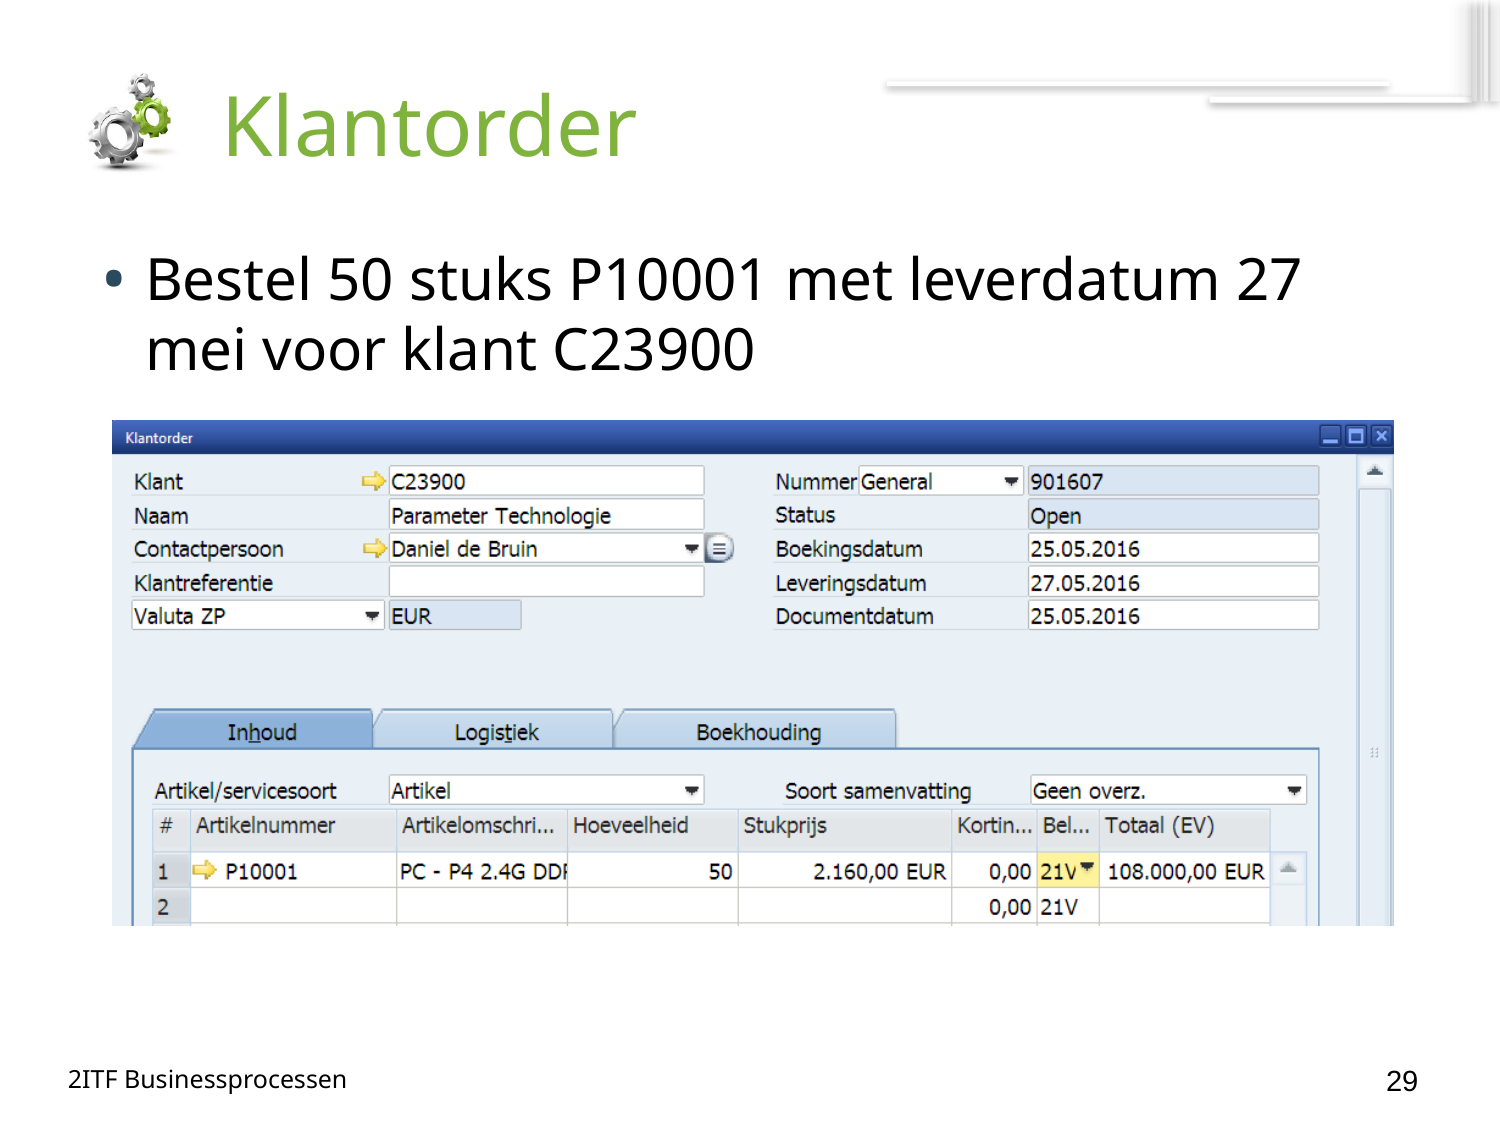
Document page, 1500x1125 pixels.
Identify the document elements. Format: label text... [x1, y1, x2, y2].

list Bestel 50 stuks P10001 met leverdatum 27 mei voor klant C23900 [70, 234, 1421, 1055]
picture [78, 69, 186, 176]
slide_number 29 [1371, 1054, 1497, 1115]
picture [111, 420, 1395, 926]
title Klantorder [206, 35, 1418, 211]
